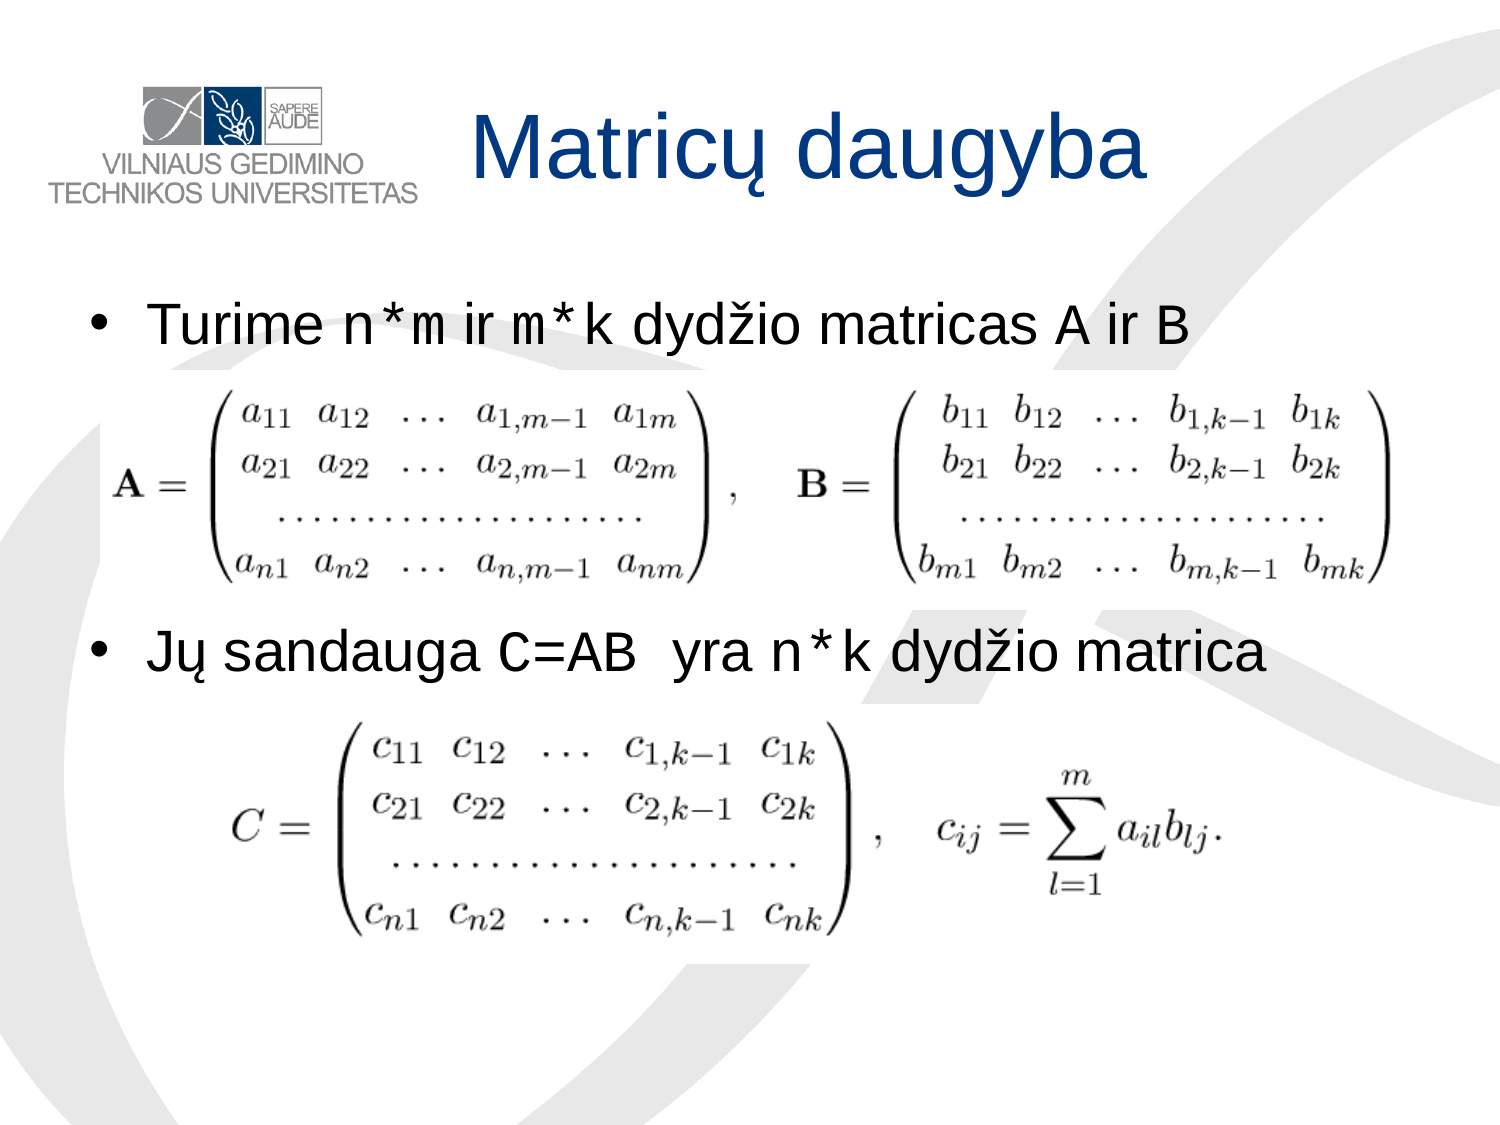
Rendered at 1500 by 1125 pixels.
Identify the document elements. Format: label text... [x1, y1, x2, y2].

picture [0, 0, 1500, 1125]
title Matricų daugyba [454, 19, 1447, 265]
list Turime n*m ir m*k dydžio matricas A ir B Jų sandauga C=AB yra n*k dydžio matrica [75, 278, 1447, 1035]
